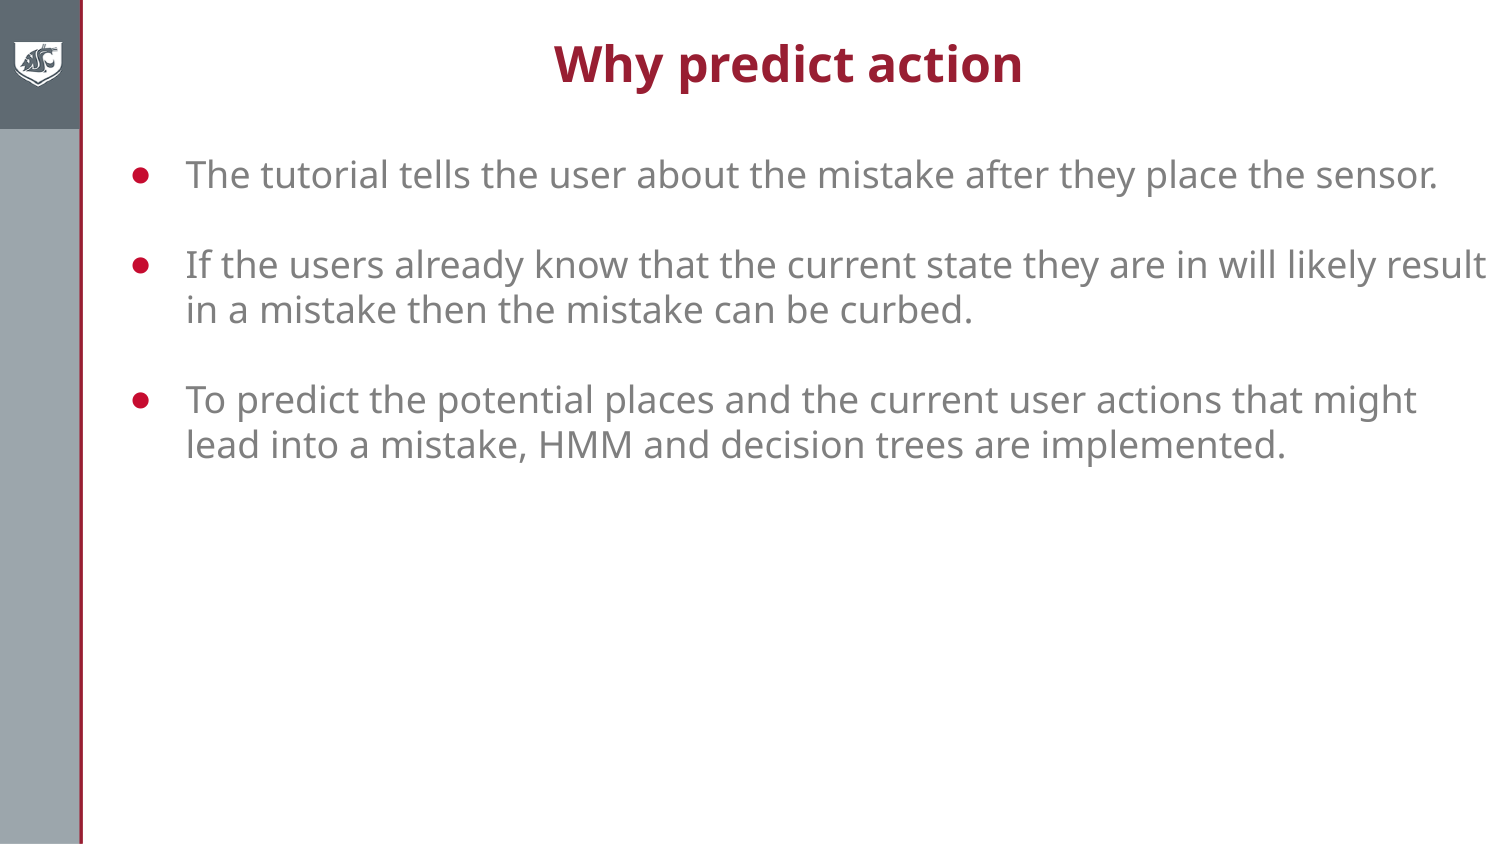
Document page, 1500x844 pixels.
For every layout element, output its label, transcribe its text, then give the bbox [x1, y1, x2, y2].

picture [0, 0, 80, 129]
subtitle The tutorial tells the user about the mistake after they place the sensor. If the users already know that the current state they are in will likely result in a mistake then the mistake can be curbed. To predict the potential places and the current user actions that might lead into a mistake, HMM and decision trees are implemented. [89, 136, 1500, 190]
title Why predict action [79, 56, 1500, 109]
